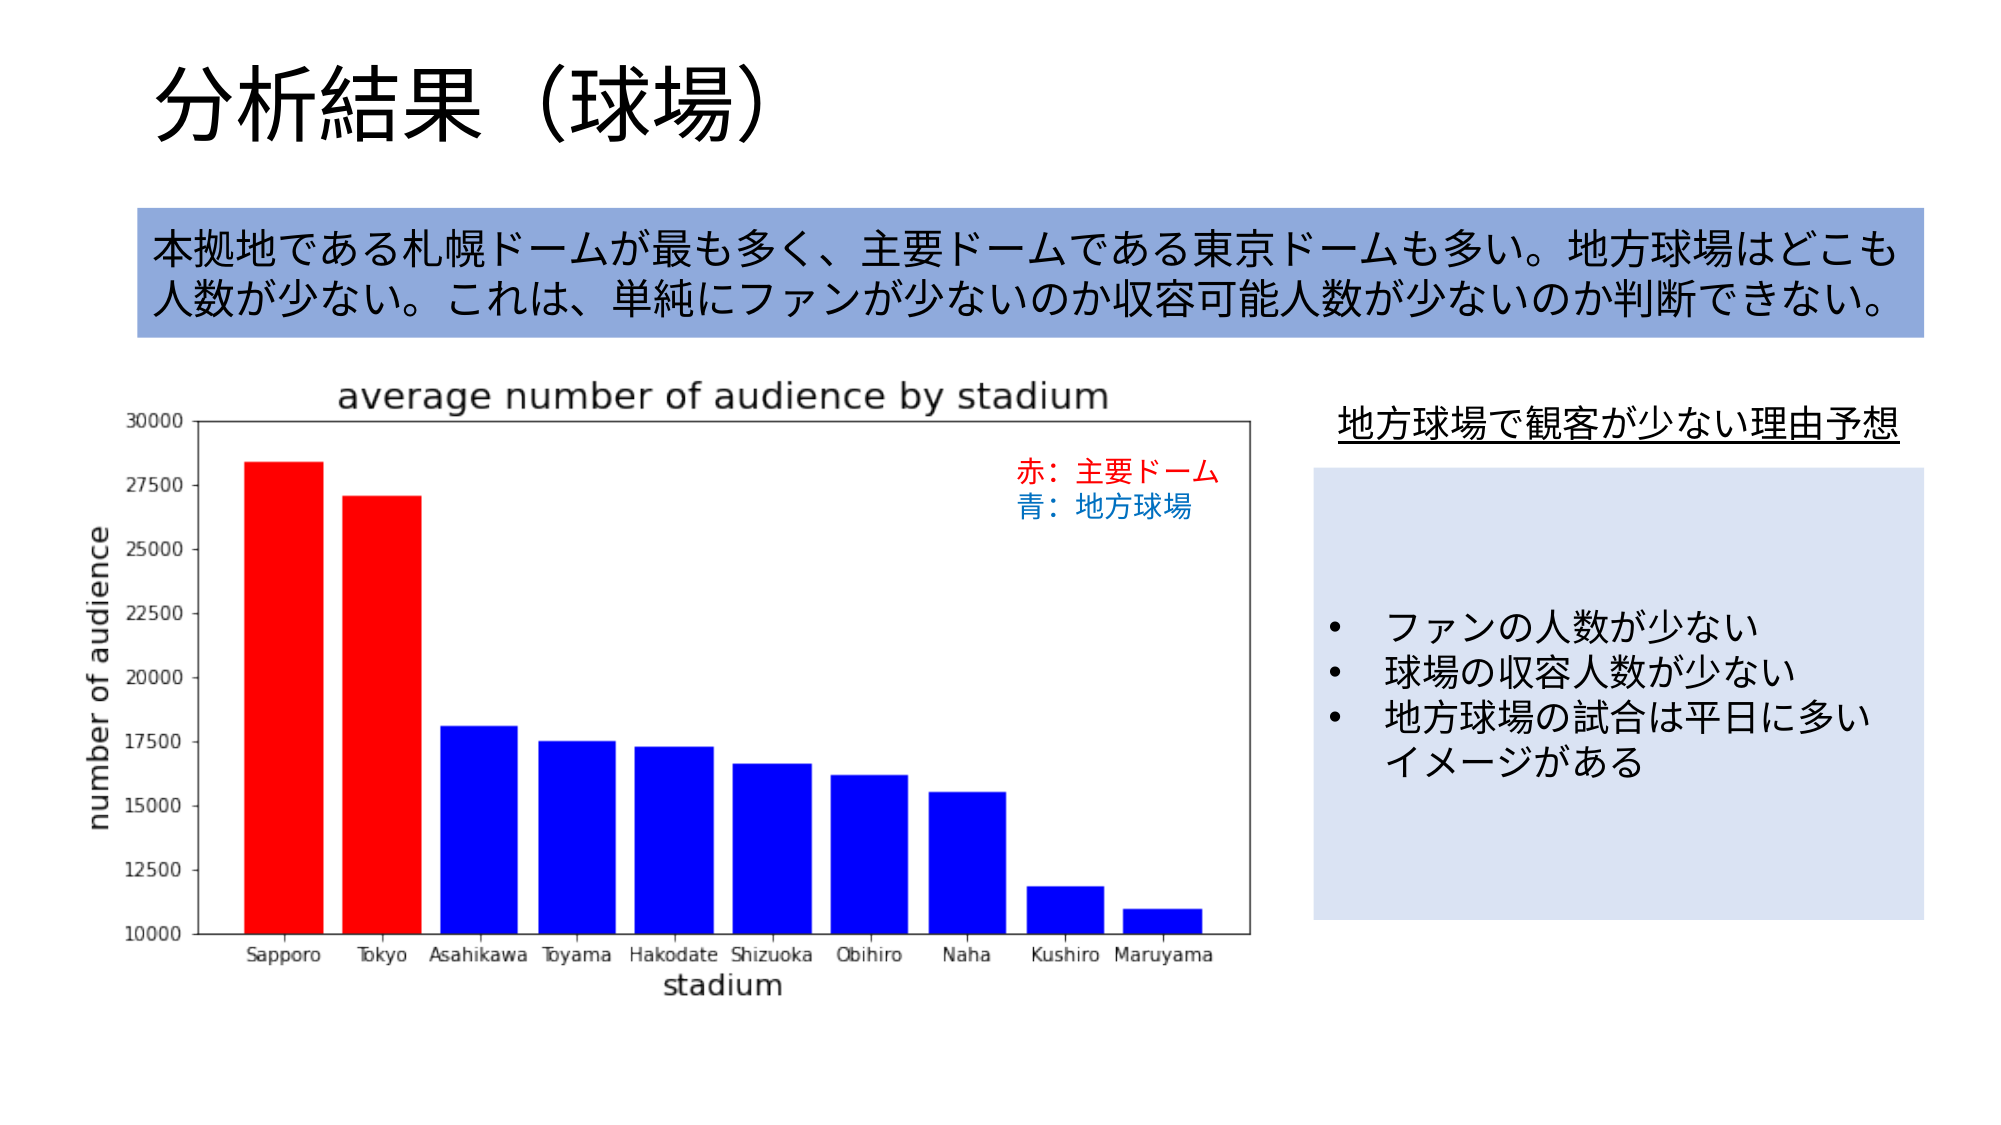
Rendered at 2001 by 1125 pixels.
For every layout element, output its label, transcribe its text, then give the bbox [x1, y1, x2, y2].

title 分析結果（球場） [137, 0, 1863, 207]
text_box ファンの人数が少ない 球場の収容人数が少ない 地方球場の試合は平日に多いイメージがある [1313, 467, 1925, 921]
text_box 本拠地である札幌ドームが最も多く、主要ドームである東京ドームも多い。地方球場はどこも人数が少ない。これは、単純にファンが少ないのか収容可能人数が少ないのか判断できない。 [136, 207, 1925, 339]
picture [75, 368, 1263, 1015]
text_box 地方球場で観客が少ない理由予想 [1313, 381, 1925, 465]
